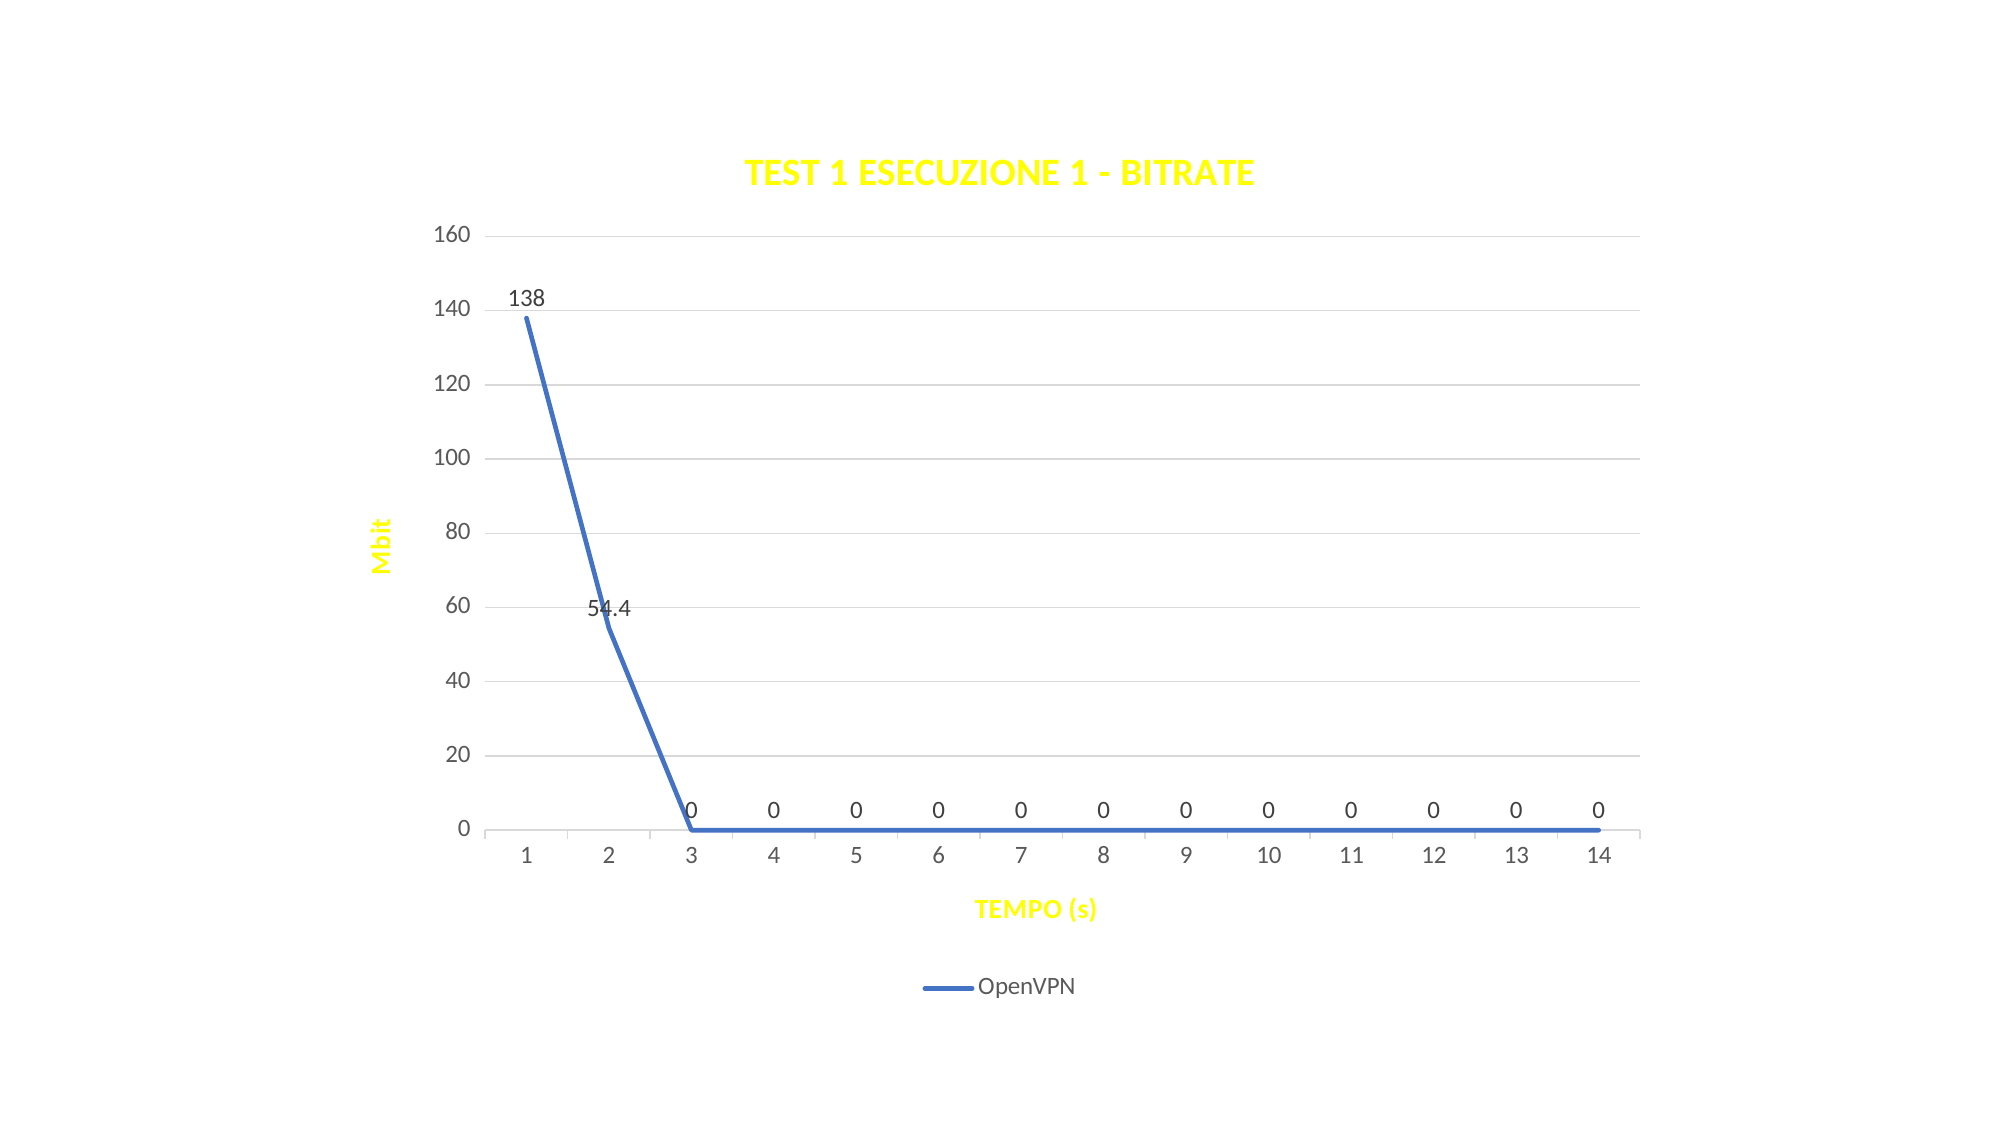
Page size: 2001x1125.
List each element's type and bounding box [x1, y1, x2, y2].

chart [333, 117, 1667, 1007]
